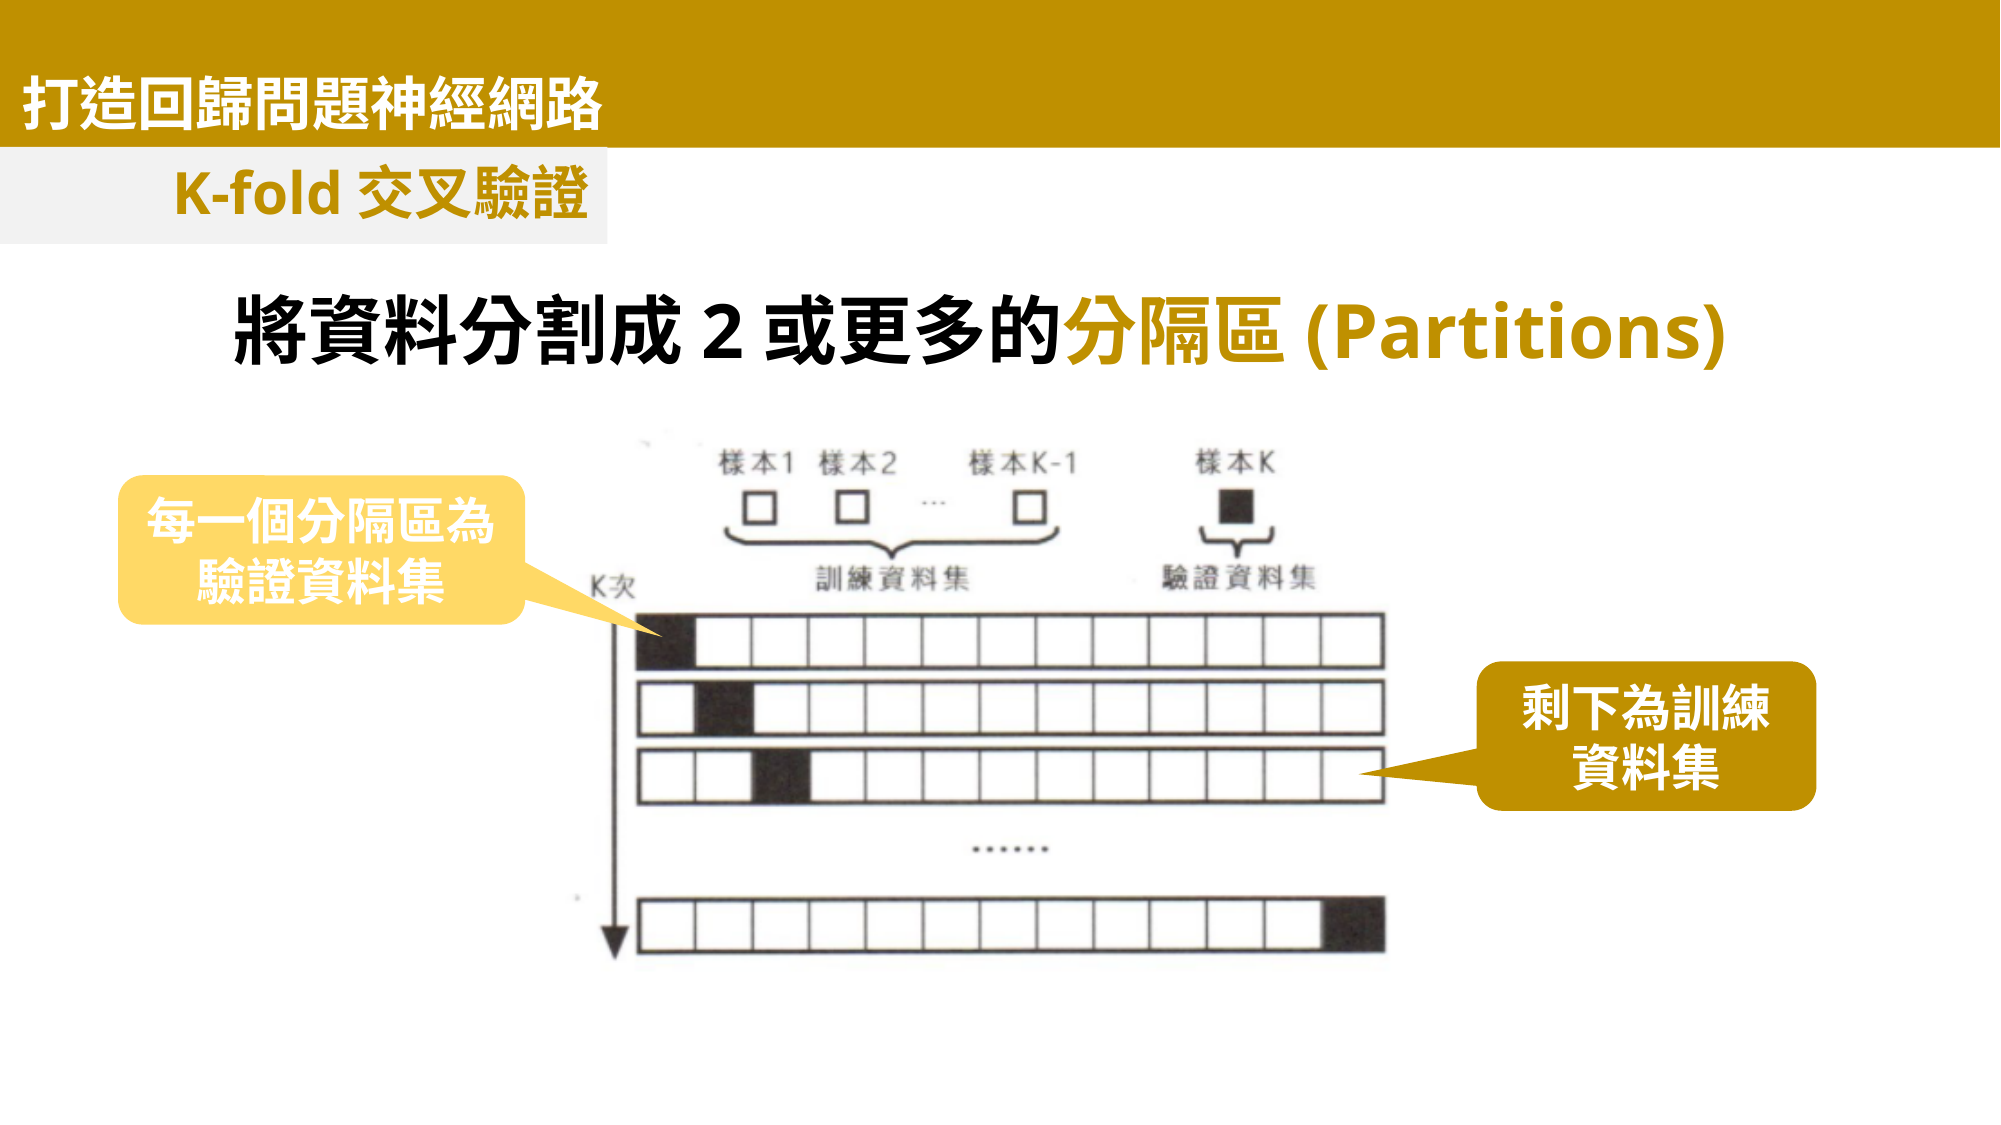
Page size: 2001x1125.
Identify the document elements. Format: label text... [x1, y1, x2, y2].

text_box 將資料分割成2或更多的分隔區(Partitions) [206, 276, 1755, 381]
text_box 剩下為訓練資料集 [1474, 661, 1817, 811]
picture [486, 414, 1474, 999]
text_box K-fold交叉驗證 [0, 146, 608, 245]
text_box 打造回歸問題神經網路 [0, 35, 895, 170]
text_box 每一個分隔區為 驗證資料集 [118, 475, 486, 625]
